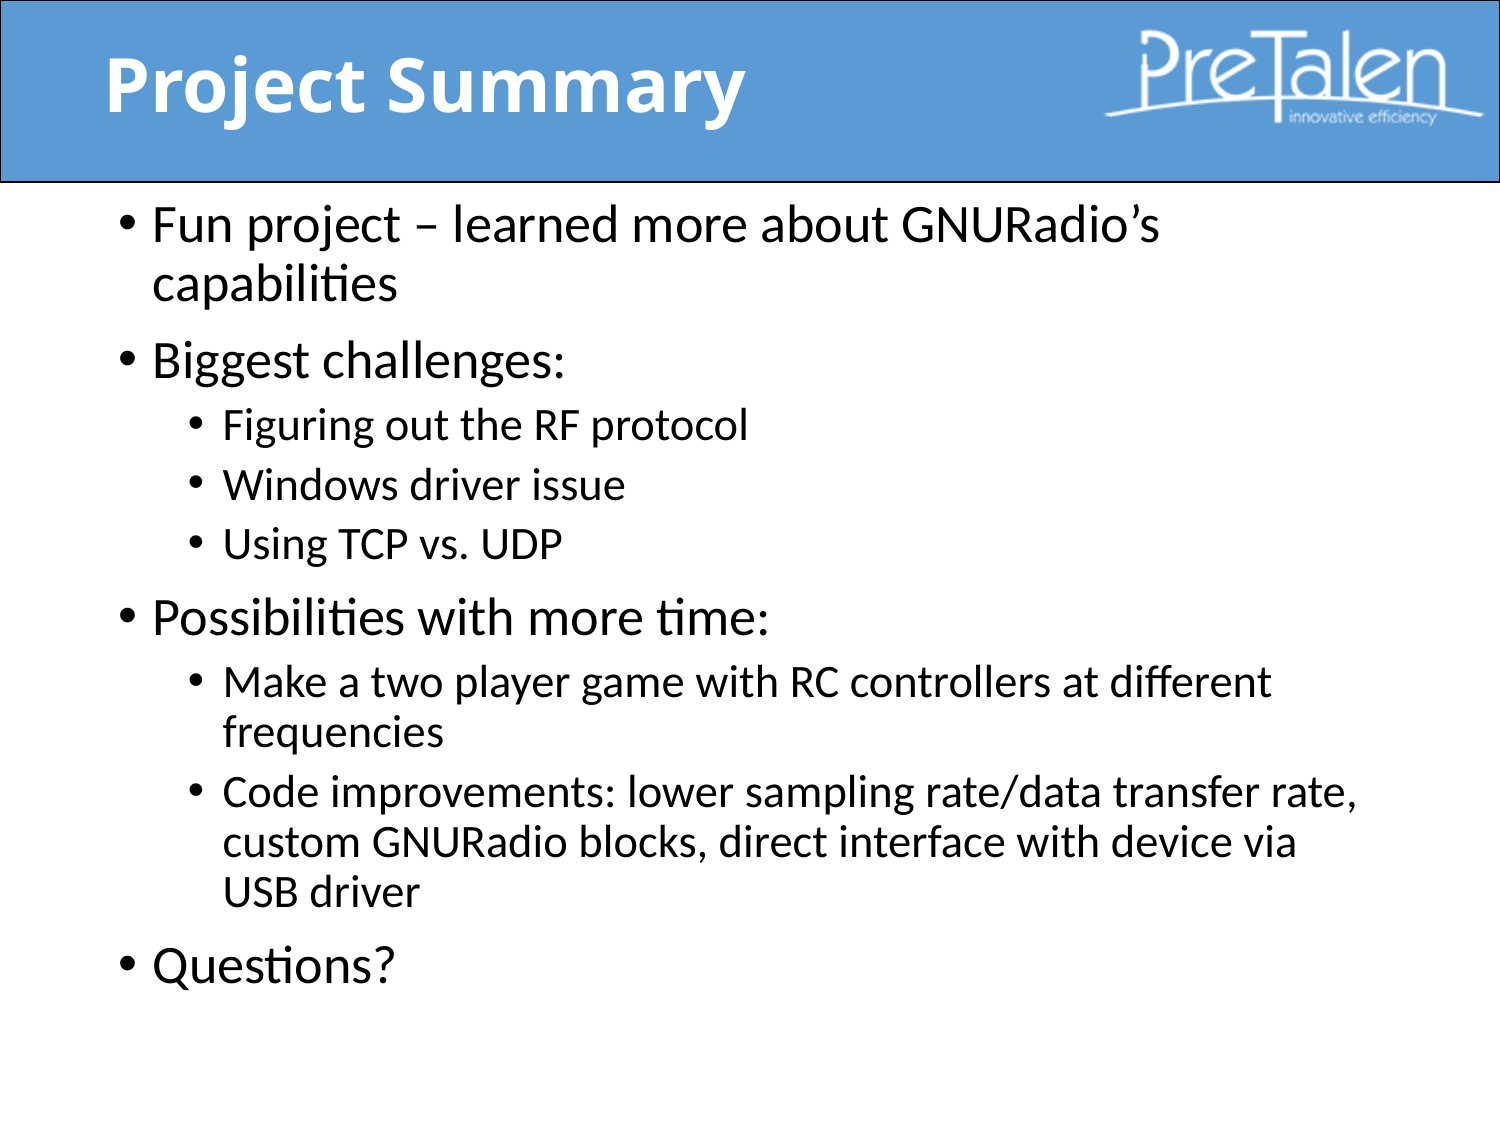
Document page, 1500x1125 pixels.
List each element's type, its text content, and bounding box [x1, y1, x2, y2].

picture [1086, 13, 1500, 150]
title Project Summary [88, 0, 1071, 177]
list Fun project – learned more about GNURadio’s capabilities Biggest challenges: Figuring out the RF protocol Windows driver issue Using TCP vs. UDP Possibilities with more time: Make a two player game with RC controllers at different frequencies Code improvements: lower sampling rate/data transfer rate, custom GNURadio blocks, direct interface with device via USB driver Questions? [103, 188, 1397, 1004]
